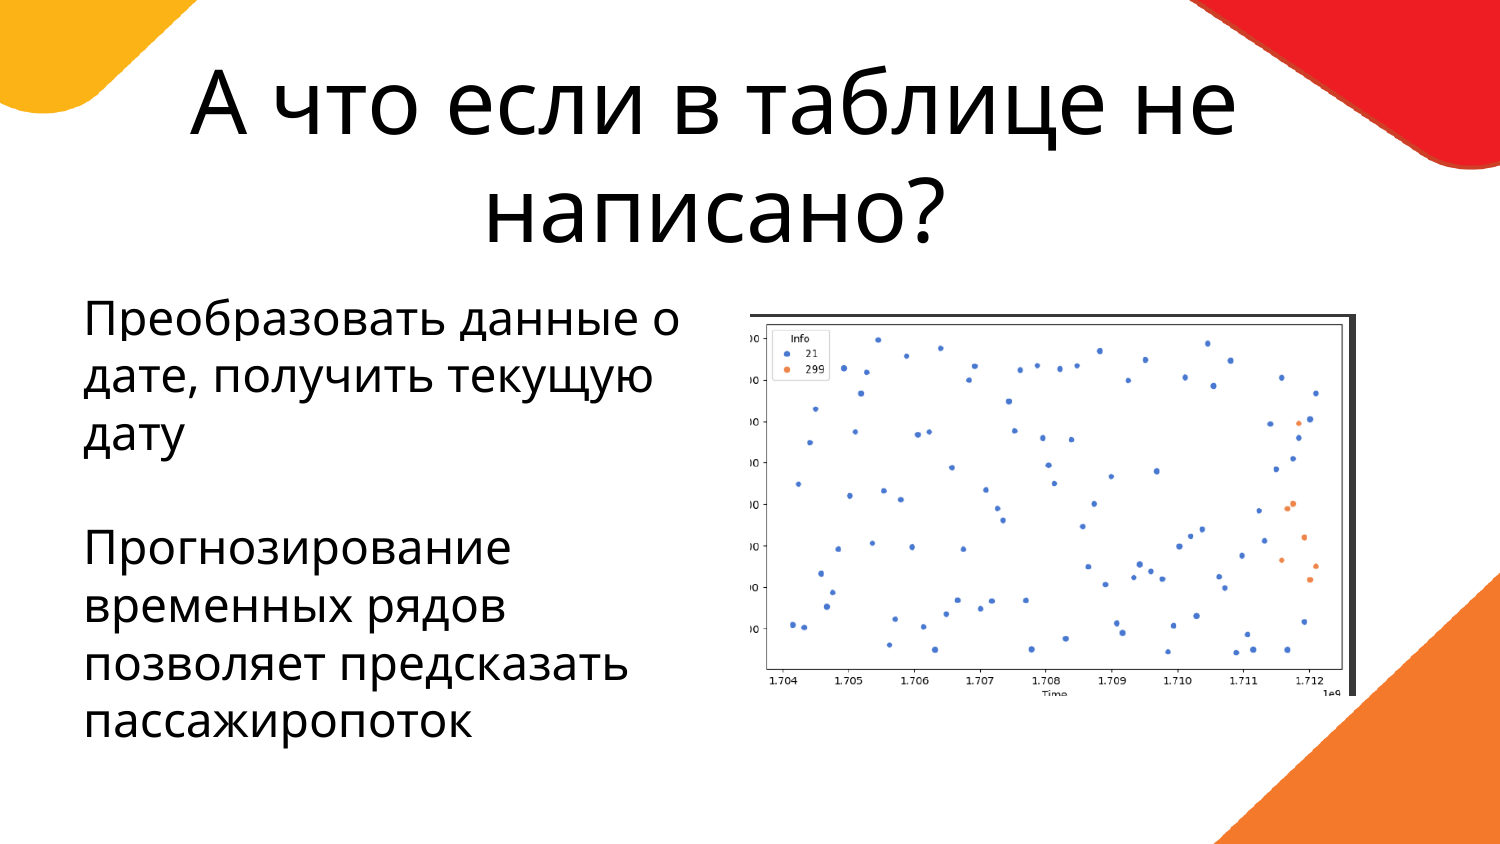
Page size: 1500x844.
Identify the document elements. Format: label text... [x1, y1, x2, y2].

text_box Преобразовать данные о дате, получить текущую дату Прогнозирование временных рядов позволяет предсказать пассажиропоток [68, 272, 725, 663]
picture [0, 0, 1500, 844]
text_box А что если в таблице не написано? [40, 30, 1390, 145]
